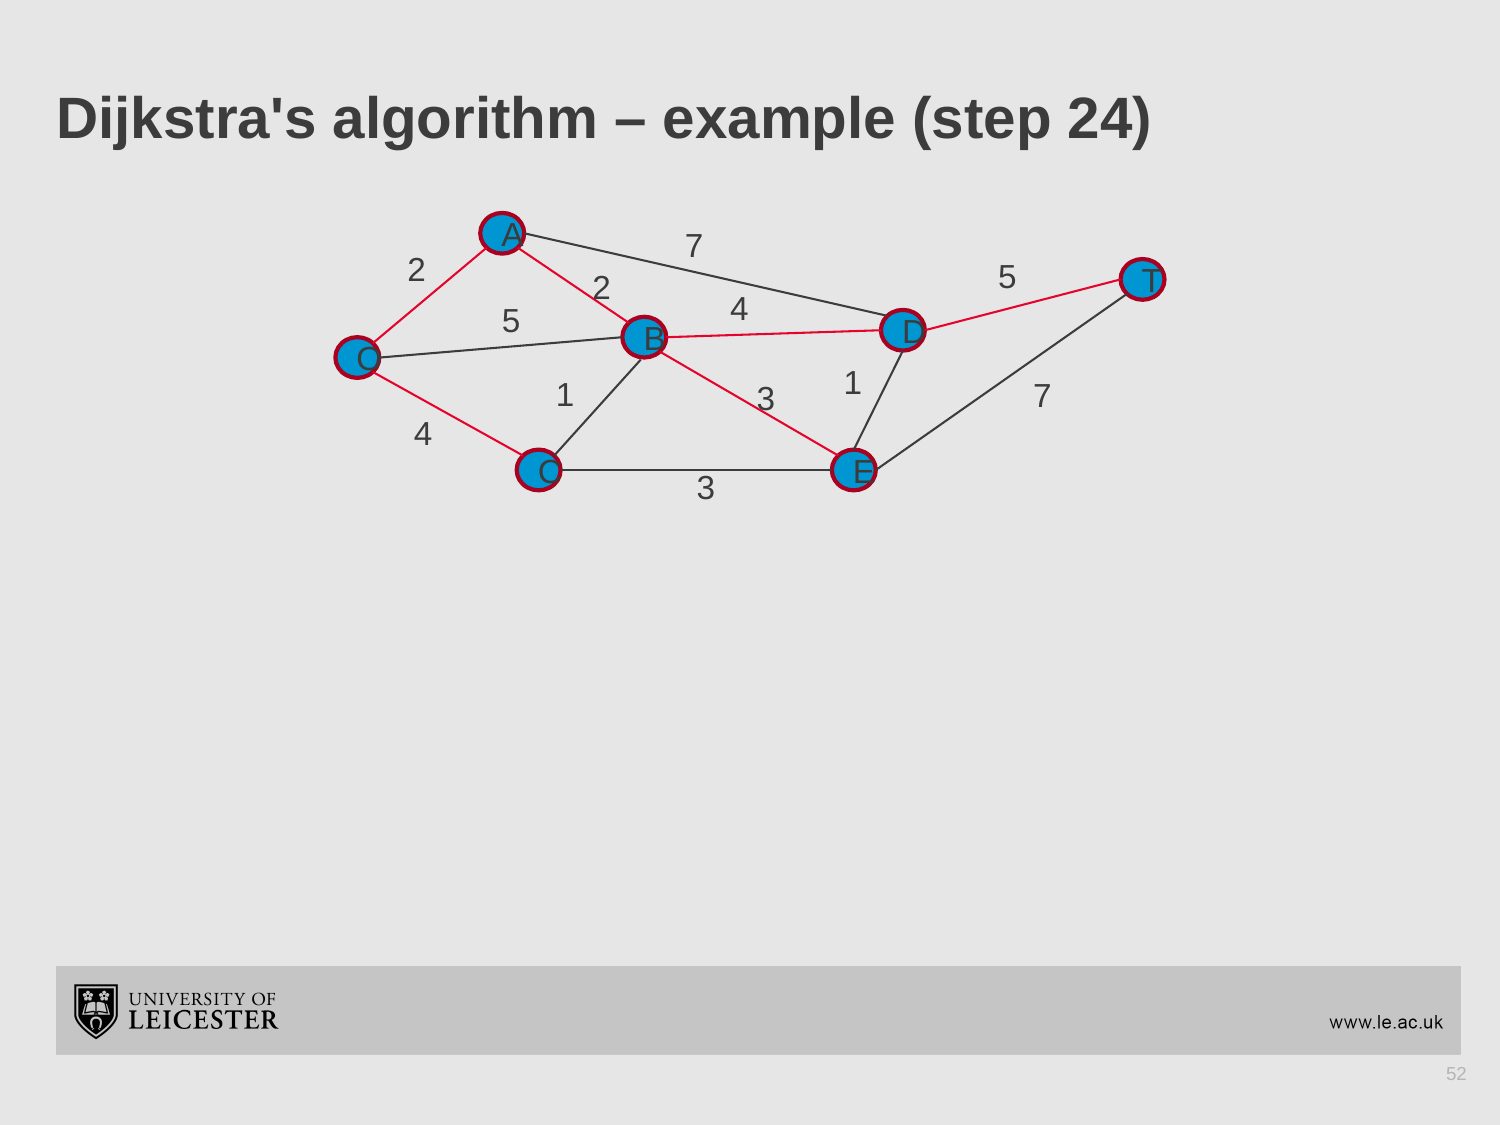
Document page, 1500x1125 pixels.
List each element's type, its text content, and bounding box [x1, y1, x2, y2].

slide_number 52 [1144, 1042, 1482, 1103]
picture [56, 966, 1461, 1055]
title Dijkstra's algorithm – example (step 24) [56, 80, 1442, 151]
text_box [335, 212, 1165, 515]
